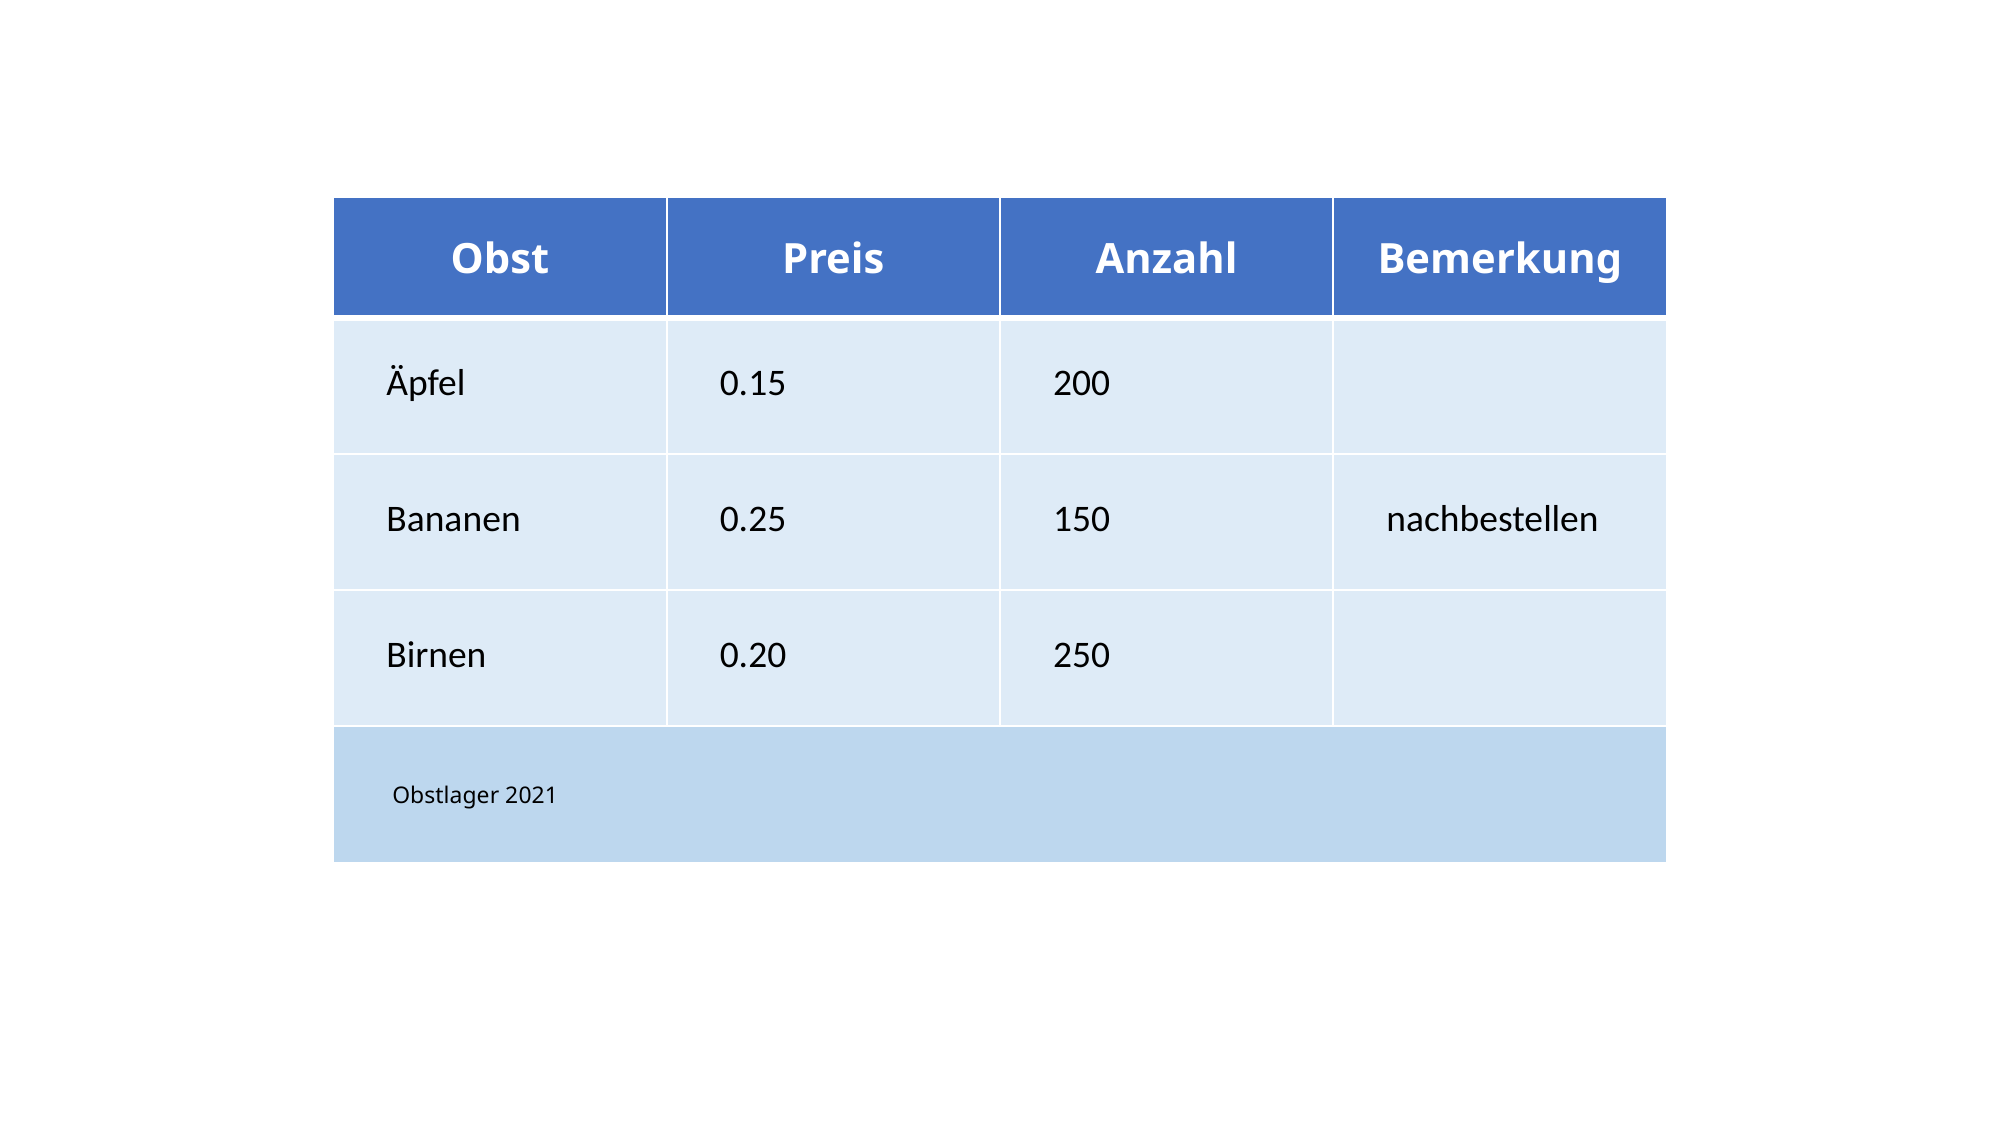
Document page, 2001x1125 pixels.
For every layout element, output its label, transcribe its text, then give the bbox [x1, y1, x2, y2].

table_cell [1334, 591, 1666, 725]
table_header Preis [668, 198, 999, 315]
table_cell 0.20 [668, 591, 999, 725]
table_cell 150 [1001, 455, 1332, 589]
table_cell 0.25 [668, 455, 999, 589]
table_cell Bananen [334, 455, 666, 589]
table_cell nachbestellen [1334, 455, 1666, 589]
table_cell 250 [1001, 591, 1332, 725]
table_cell 200 [1001, 321, 1332, 453]
table_cell Obstlager 2021 [334, 727, 1666, 862]
table_header Anzahl [1001, 198, 1332, 315]
table_cell Birnen [334, 591, 666, 725]
table_cell Äpfel [334, 321, 666, 453]
table_cell 0.15 [668, 321, 999, 453]
table_cell [1334, 321, 1666, 453]
table_header Obst [334, 198, 666, 315]
table_header Bemerkung [1334, 198, 1666, 315]
